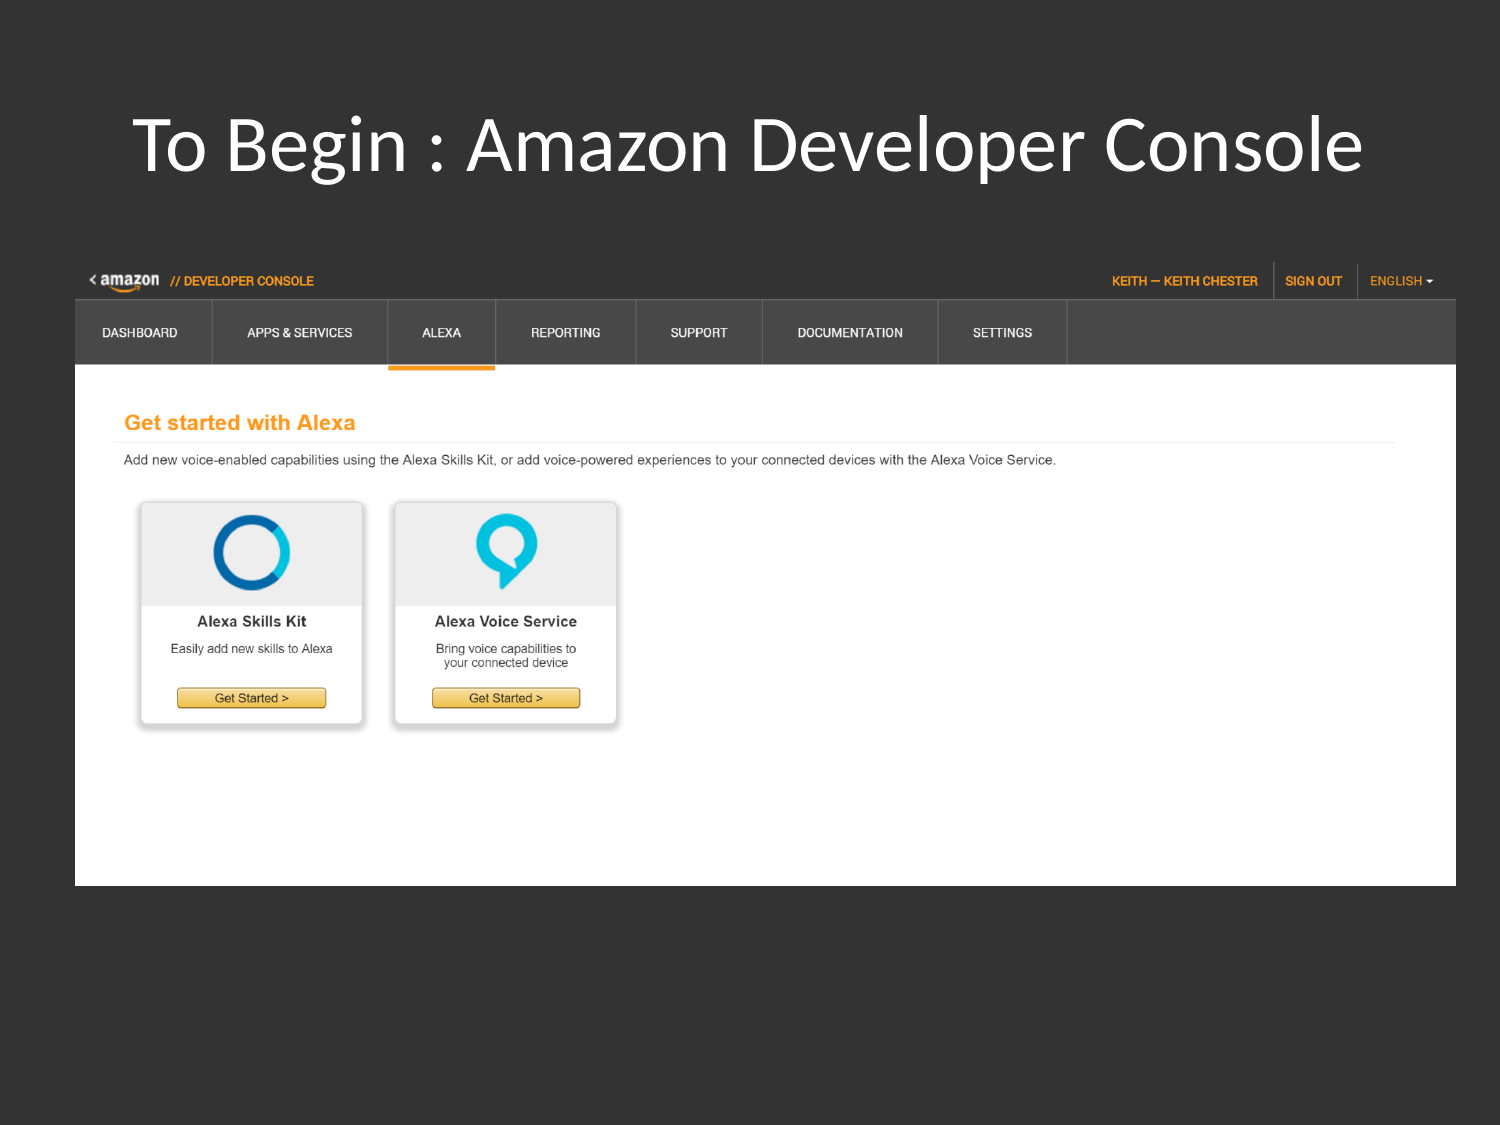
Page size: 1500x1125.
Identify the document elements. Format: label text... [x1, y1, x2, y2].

title To Begin : Amazon Developer Console [75, 45, 1425, 233]
picture [74, 262, 1456, 887]
